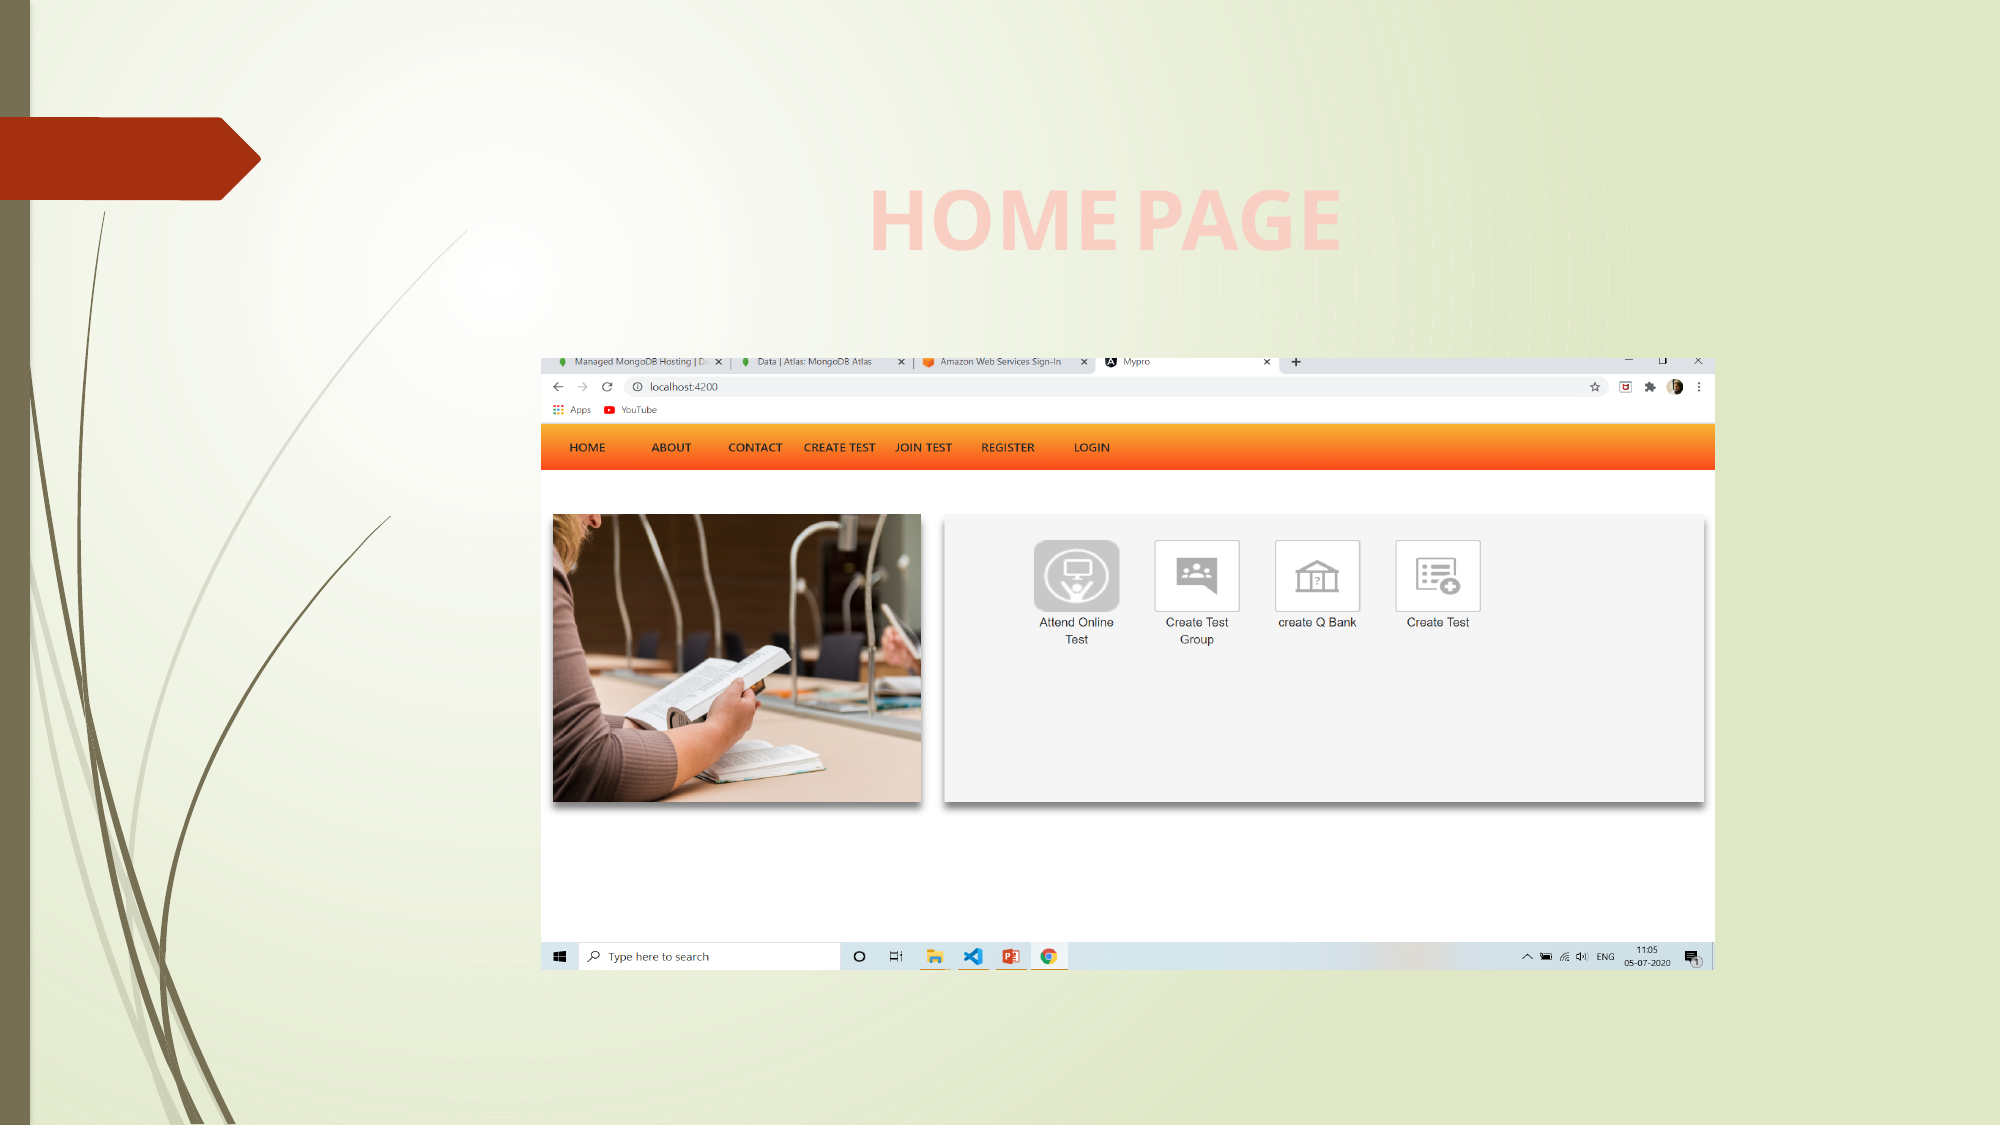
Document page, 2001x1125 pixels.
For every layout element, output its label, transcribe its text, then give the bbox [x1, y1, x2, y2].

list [541, 358, 1716, 970]
title HOME PAGE [518, 112, 1692, 323]
